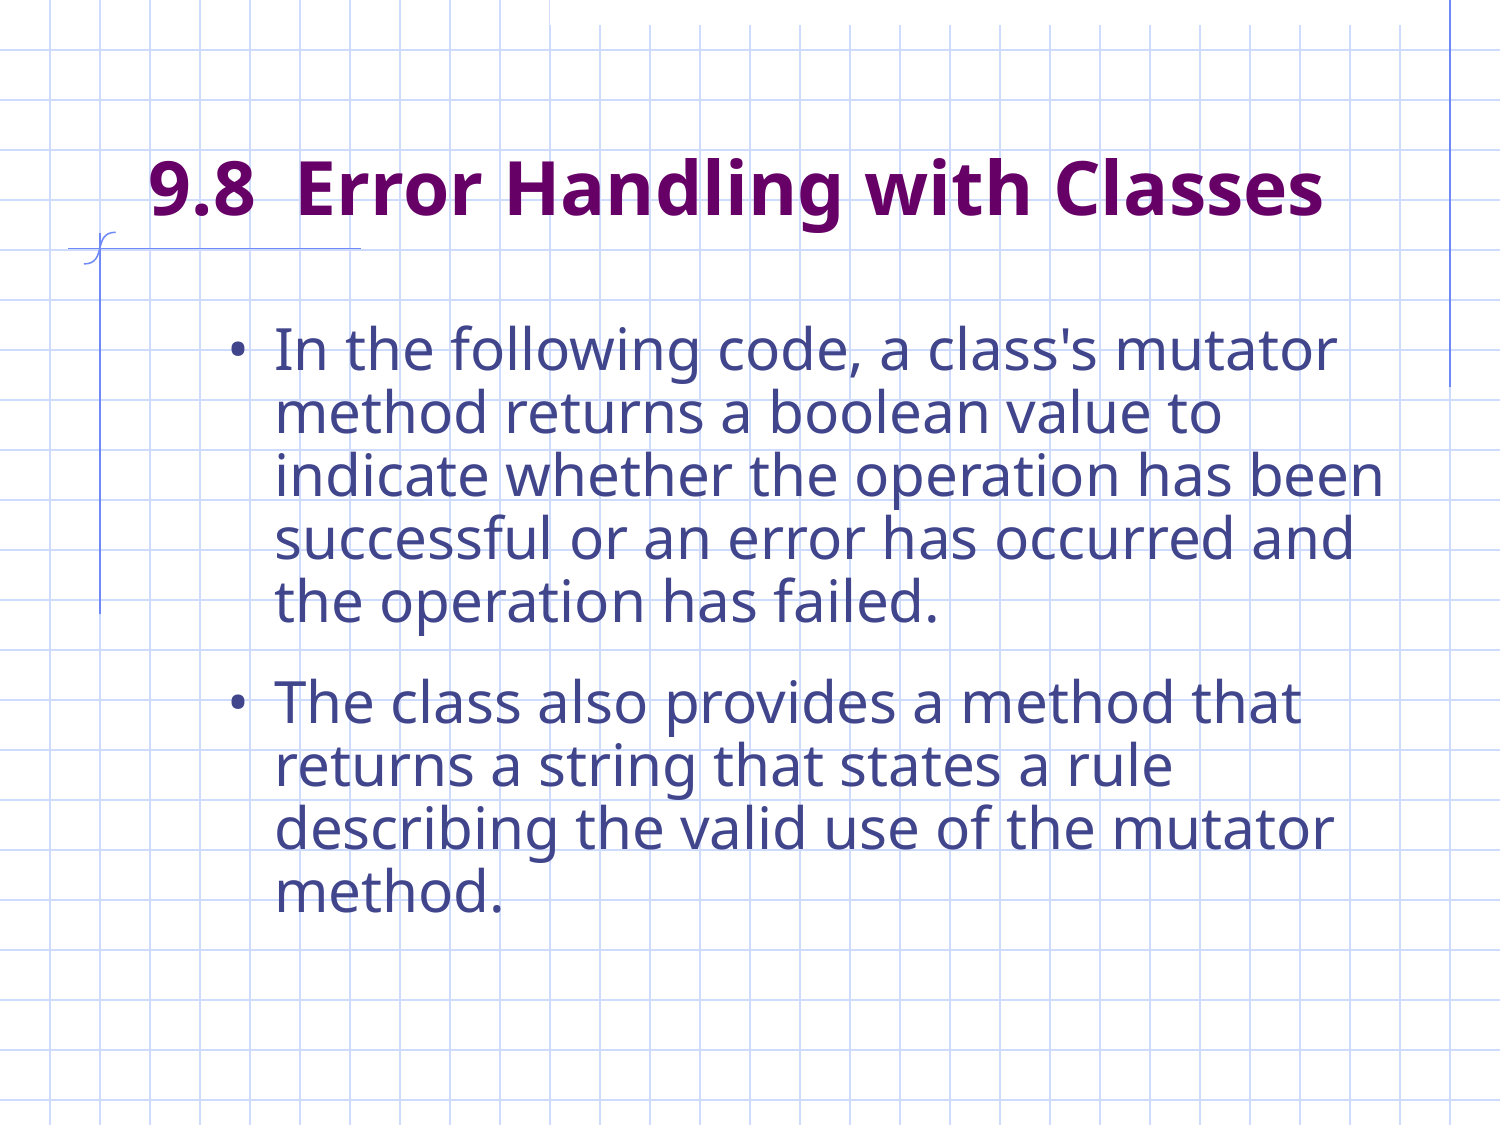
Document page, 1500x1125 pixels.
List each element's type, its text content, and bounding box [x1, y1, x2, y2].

list In the following code, a class's mutator method returns a boolean value to indicate whether the operation has been successful or an error has occurred and the operation has failed. The class also provides a method that returns a string that states a rule describing the valid use of the mutator method. [137, 312, 1413, 988]
title 9.8 Error Handling with Classes [99, 50, 1375, 238]
